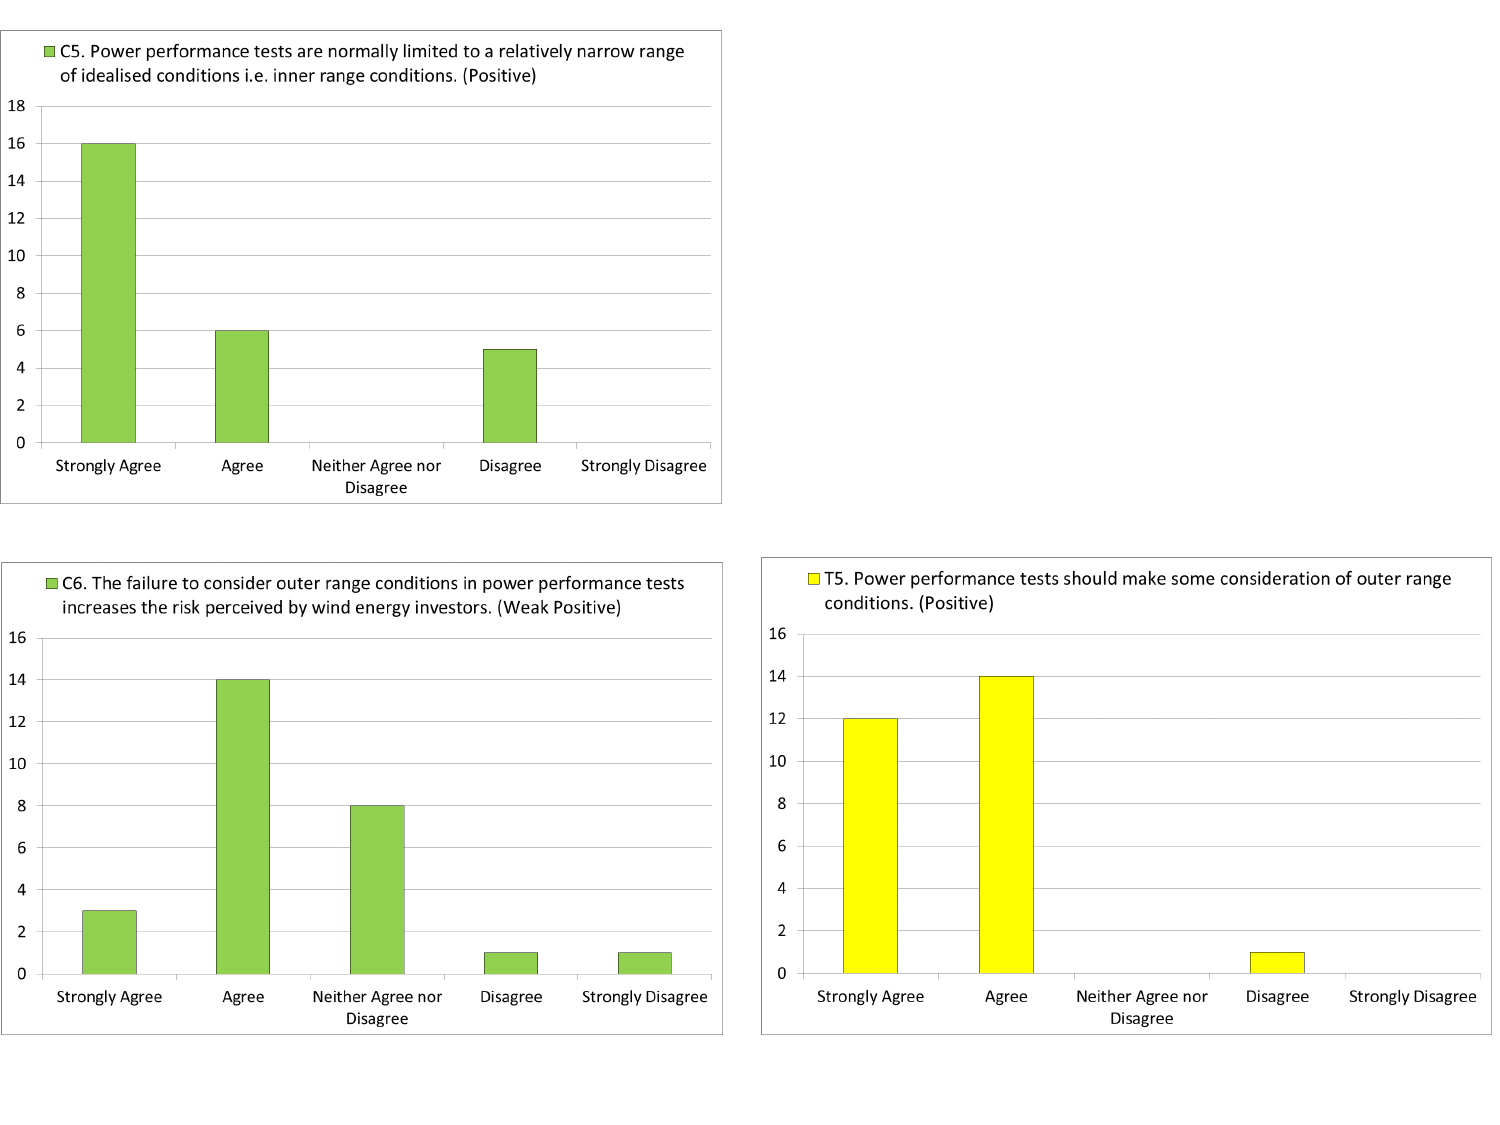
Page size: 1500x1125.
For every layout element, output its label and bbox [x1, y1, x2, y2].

picture [761, 557, 1492, 1036]
picture [0, 30, 722, 504]
picture [0, 562, 723, 1036]
